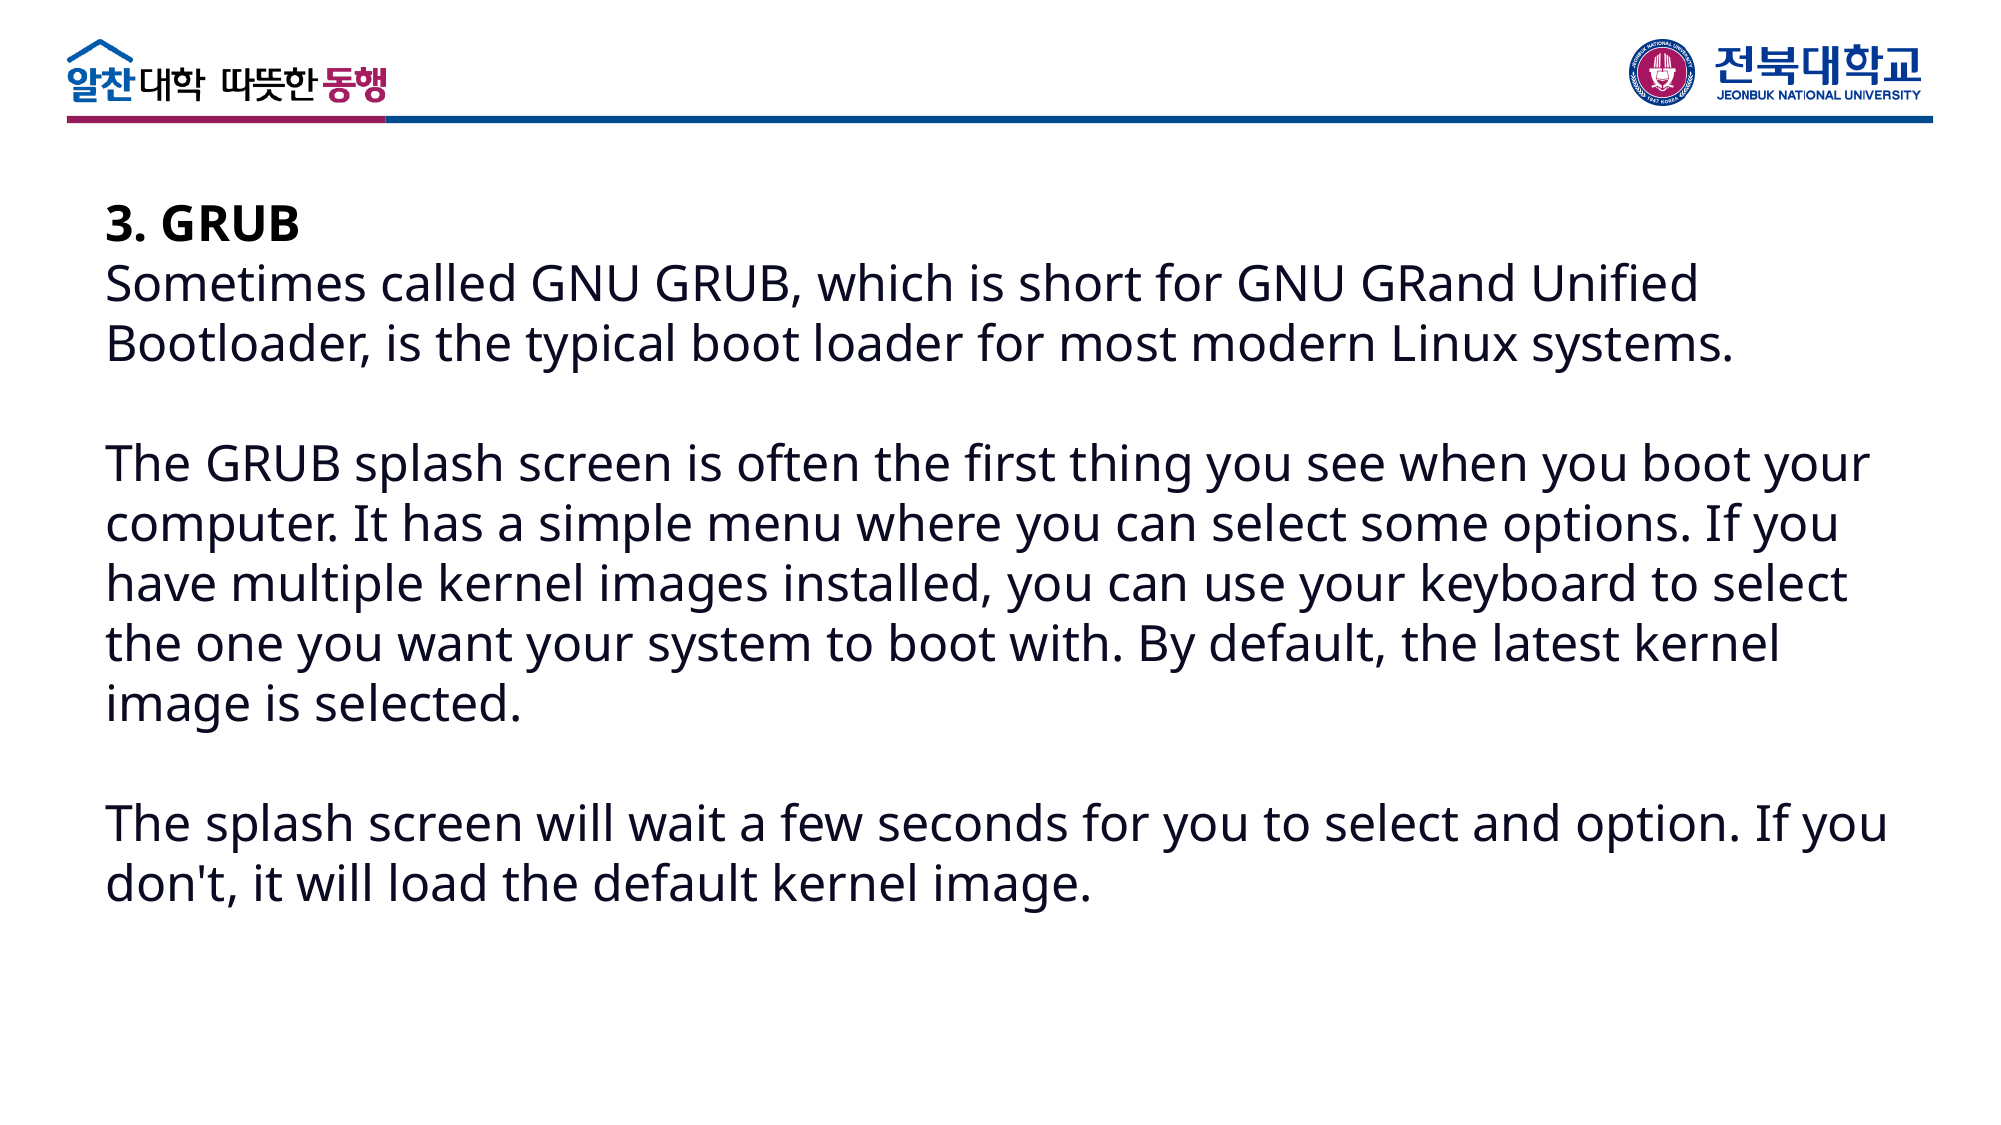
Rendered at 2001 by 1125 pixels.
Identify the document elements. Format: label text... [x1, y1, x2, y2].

picture [1626, 37, 1924, 108]
picture [43, 26, 410, 120]
text_box 3. GRUB Sometimes called GNU GRUB, which is short for GNU GRand Unified Bootloader, is the typical boot loader for most modern Linux systems. The GRUB splash screen is often the first thing you see when you boot your computer. It has a simple menu where you can select some options. If you have multiple kernel images installed, you can use your keyboard to select the one you want your system to boot with. By default, the latest kernel image is selected. The splash screen will wait a few seconds for you to select and option. If you don't, it will load the default kernel image. [90, 184, 1910, 1040]
